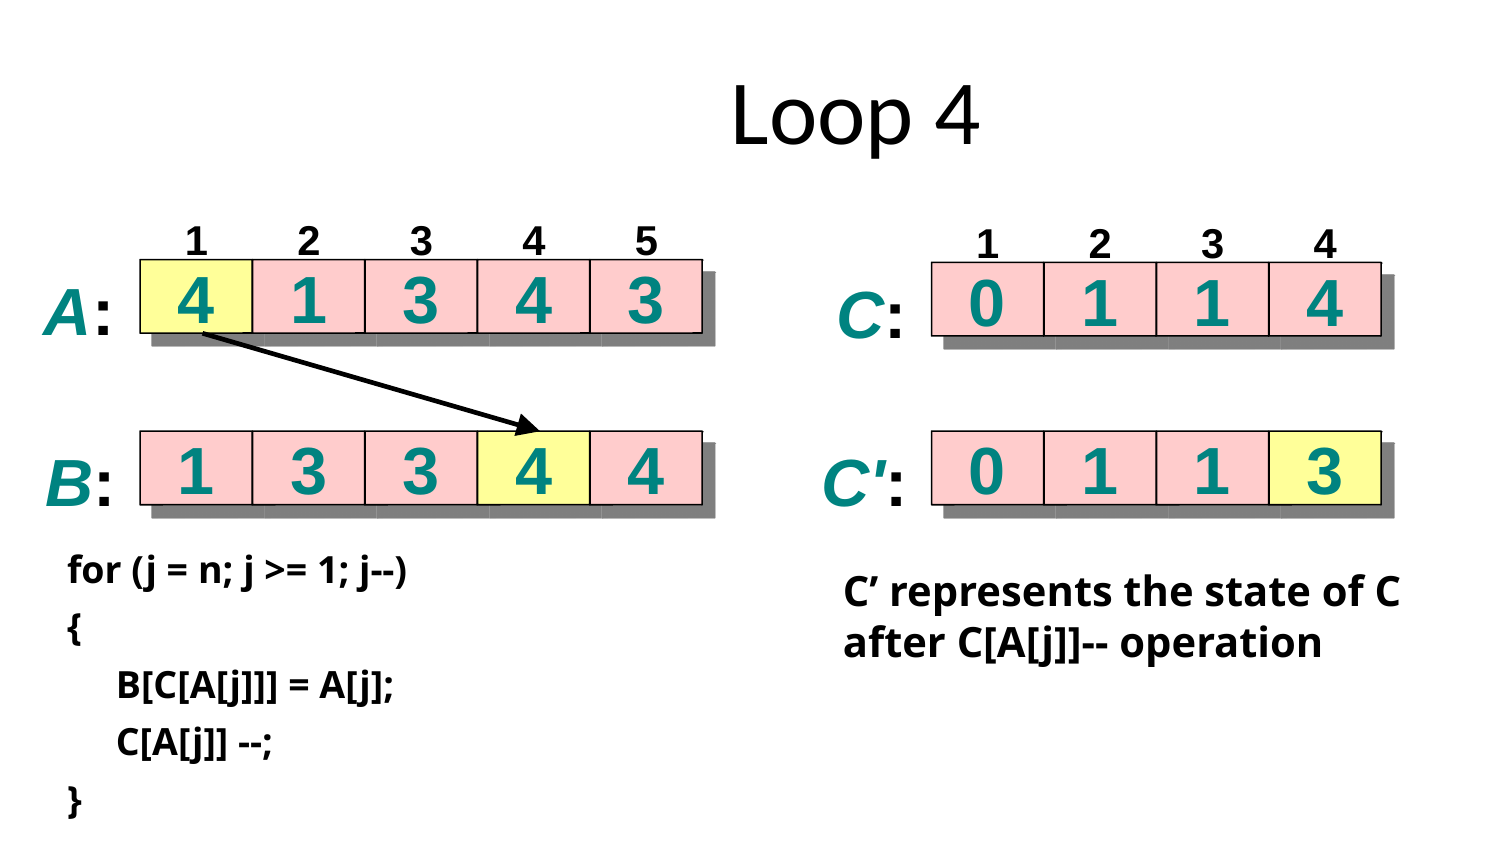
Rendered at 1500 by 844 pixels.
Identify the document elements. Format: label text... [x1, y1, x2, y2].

text_box Loop 4 [237, 37, 1475, 179]
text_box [1043, 430, 1155, 506]
text_box 1 [169, 206, 223, 256]
text_box 2 [282, 206, 336, 256]
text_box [252, 430, 363, 506]
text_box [1268, 430, 1382, 506]
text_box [477, 430, 588, 506]
text_box C': [806, 432, 923, 504]
text_box C: [821, 263, 922, 336]
text_box B: [30, 432, 132, 504]
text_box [139, 259, 250, 334]
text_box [139, 430, 251, 506]
text_box [235, 343, 538, 429]
text_box C’ represents the state of C after C[A[j]]-- operation [828, 557, 1468, 690]
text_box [252, 259, 362, 334]
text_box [477, 259, 587, 334]
text_box for (j = n; j >= 1; j--) { B[C[A[j]]] = A[j]; C[A[j]] --; } [52, 538, 1375, 782]
text_box 2 [1073, 209, 1127, 259]
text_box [364, 430, 476, 506]
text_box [1156, 430, 1267, 506]
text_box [931, 262, 1041, 337]
text_box 1 [961, 209, 1015, 259]
text_box 4 [507, 206, 561, 256]
text_box 3 [1186, 209, 1240, 259]
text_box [1268, 262, 1382, 337]
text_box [931, 430, 1042, 506]
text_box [1043, 262, 1154, 337]
text_box A: [29, 260, 130, 333]
text_box 4 [1298, 209, 1352, 259]
text_box 5 [619, 206, 673, 256]
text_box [1156, 262, 1266, 337]
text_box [589, 430, 703, 506]
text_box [364, 259, 475, 334]
text_box 3 [394, 206, 448, 256]
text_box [589, 259, 703, 334]
